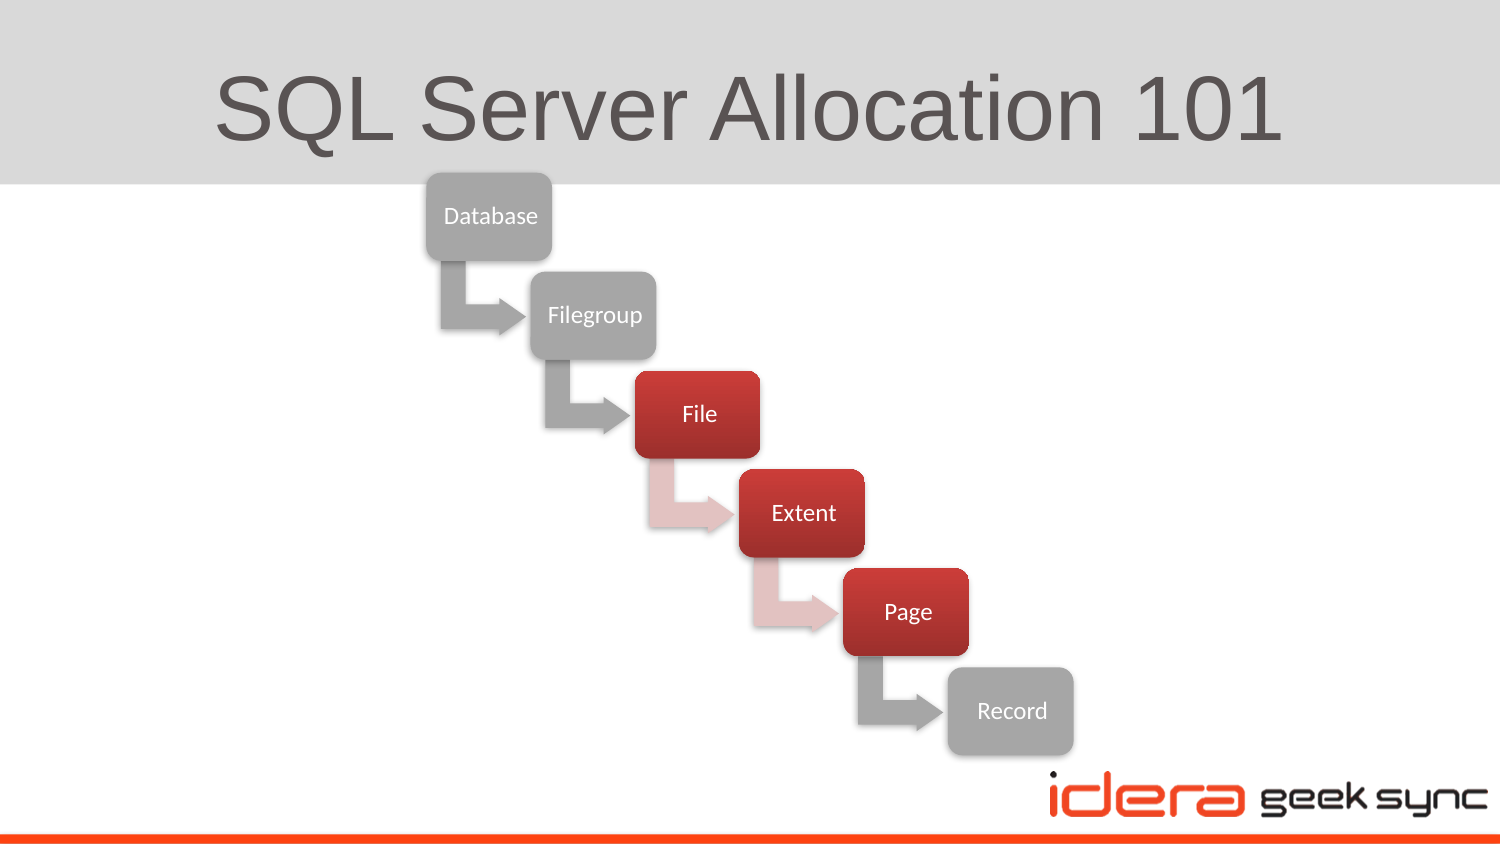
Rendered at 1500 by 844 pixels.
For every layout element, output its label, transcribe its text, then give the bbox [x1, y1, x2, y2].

picture [1050, 771, 1488, 822]
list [224, 168, 1276, 760]
title SQL Server Allocation 101 [75, 33, 1425, 175]
